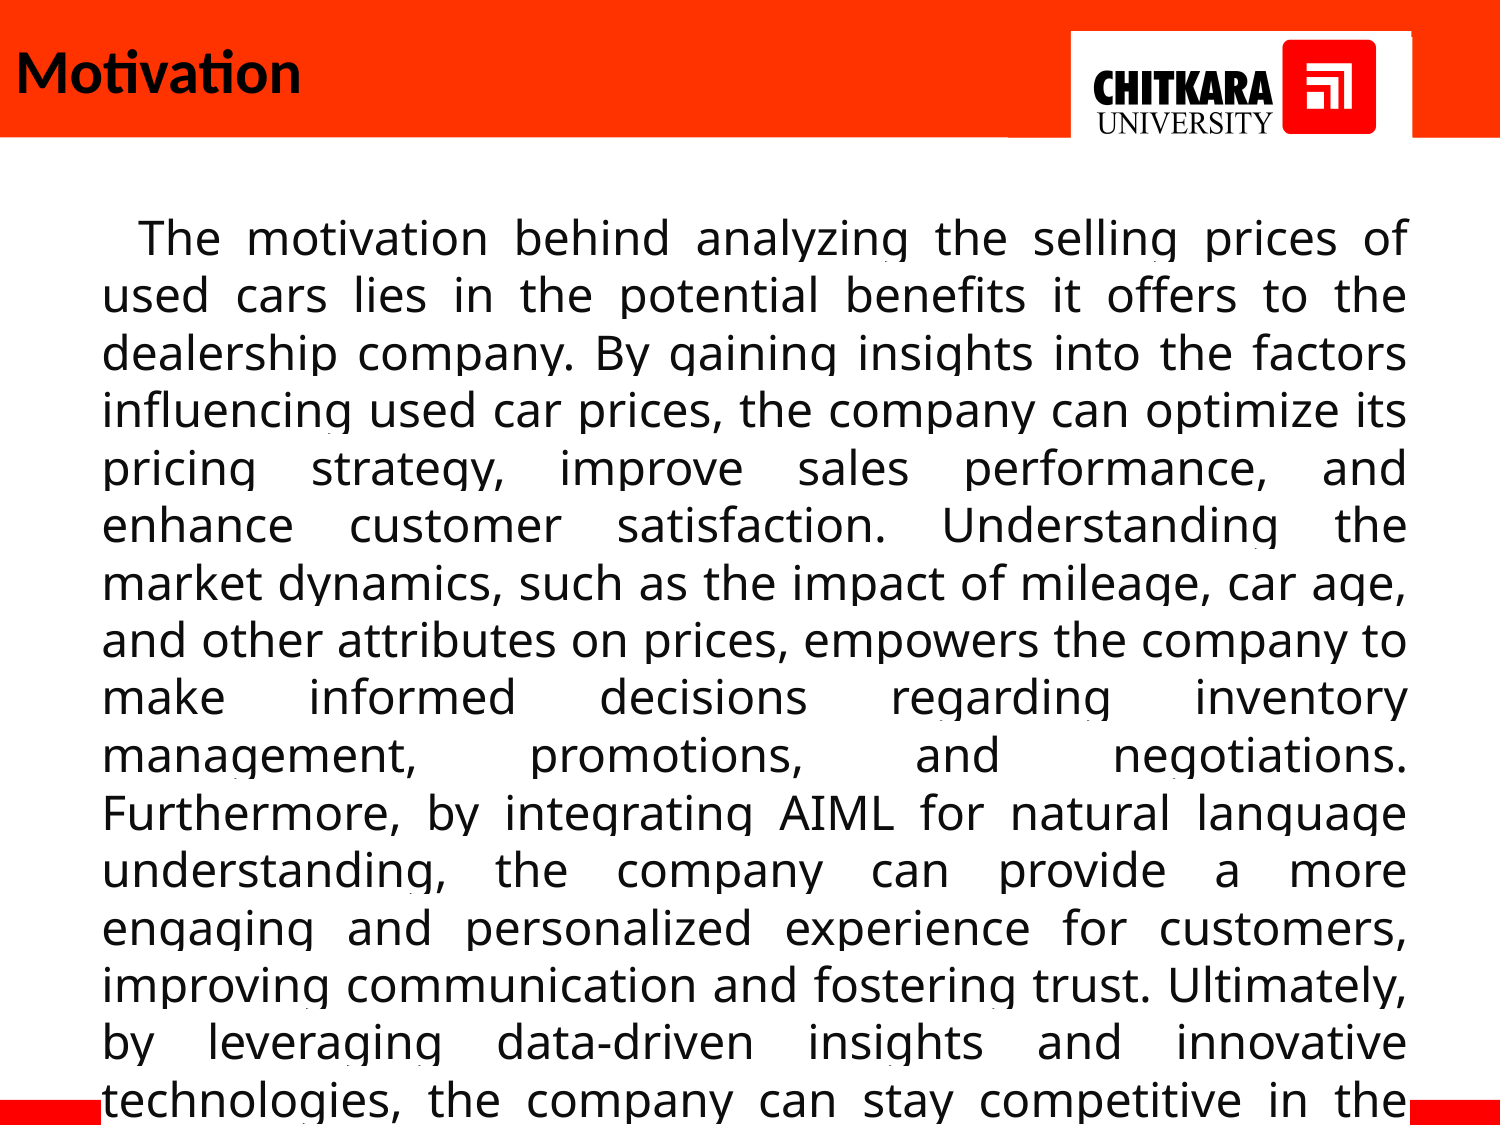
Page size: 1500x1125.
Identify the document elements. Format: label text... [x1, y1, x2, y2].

list The motivation behind analyzing the selling prices of used cars lies in the potential benefits it offers to the dealership company. By gaining insights into the factors influencing used car prices, the company can optimize its pricing strategy, improve sales performance, and enhance customer satisfaction. Understanding the market dynamics, such as the impact of mileage, car age, and other attributes on prices, empowers the company to make informed decisions regarding inventory management, promotions, and negotiations. Furthermore, by integrating AIML for natural language understanding, the company can provide a more engaging and personalized experience for customers, improving communication and fostering trust. Ultimately, by leveraging data-driven insights and innovative technologies, the company can stay competitive in the automotive market and drive sustainable growth.. [0, 199, 1426, 1001]
picture [1074, 37, 1391, 138]
title Motivation [0, 0, 1063, 138]
